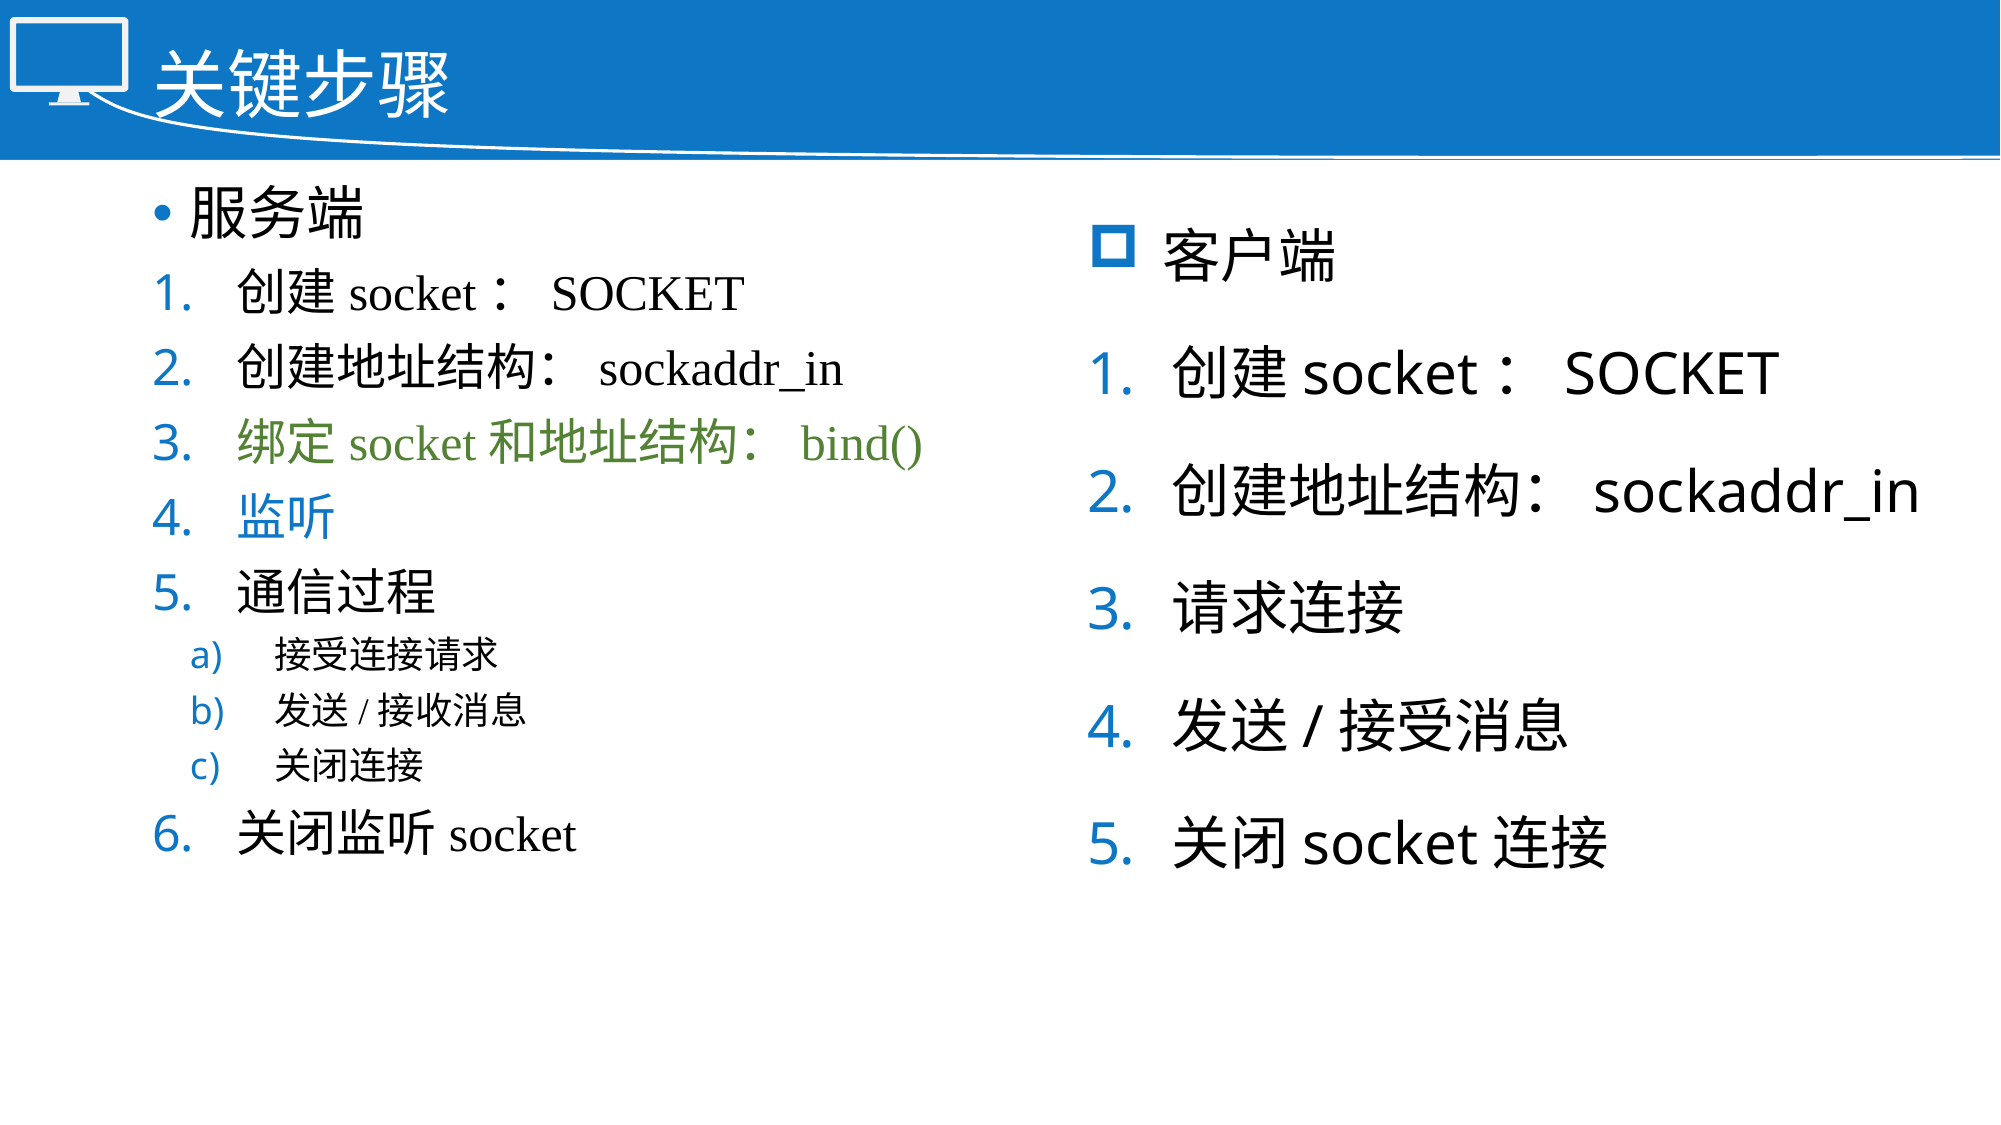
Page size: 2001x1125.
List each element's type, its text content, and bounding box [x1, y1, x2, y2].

title 关键步骤 [137, 30, 1809, 147]
list 服务端 创建socket：SOCKET 创建地址结构：sockaddr_in 绑定socket和地址结构：bind() 监听 通信过程 接受连接请求 发送/接收消息 关闭连接 关闭监听socket [137, 176, 1073, 1125]
text_box 客户端 创建socket：SOCKET 创建地址结构：sockaddr_in 请求连接 发送/接受消息 关闭socket连接 [1072, 176, 2000, 1057]
